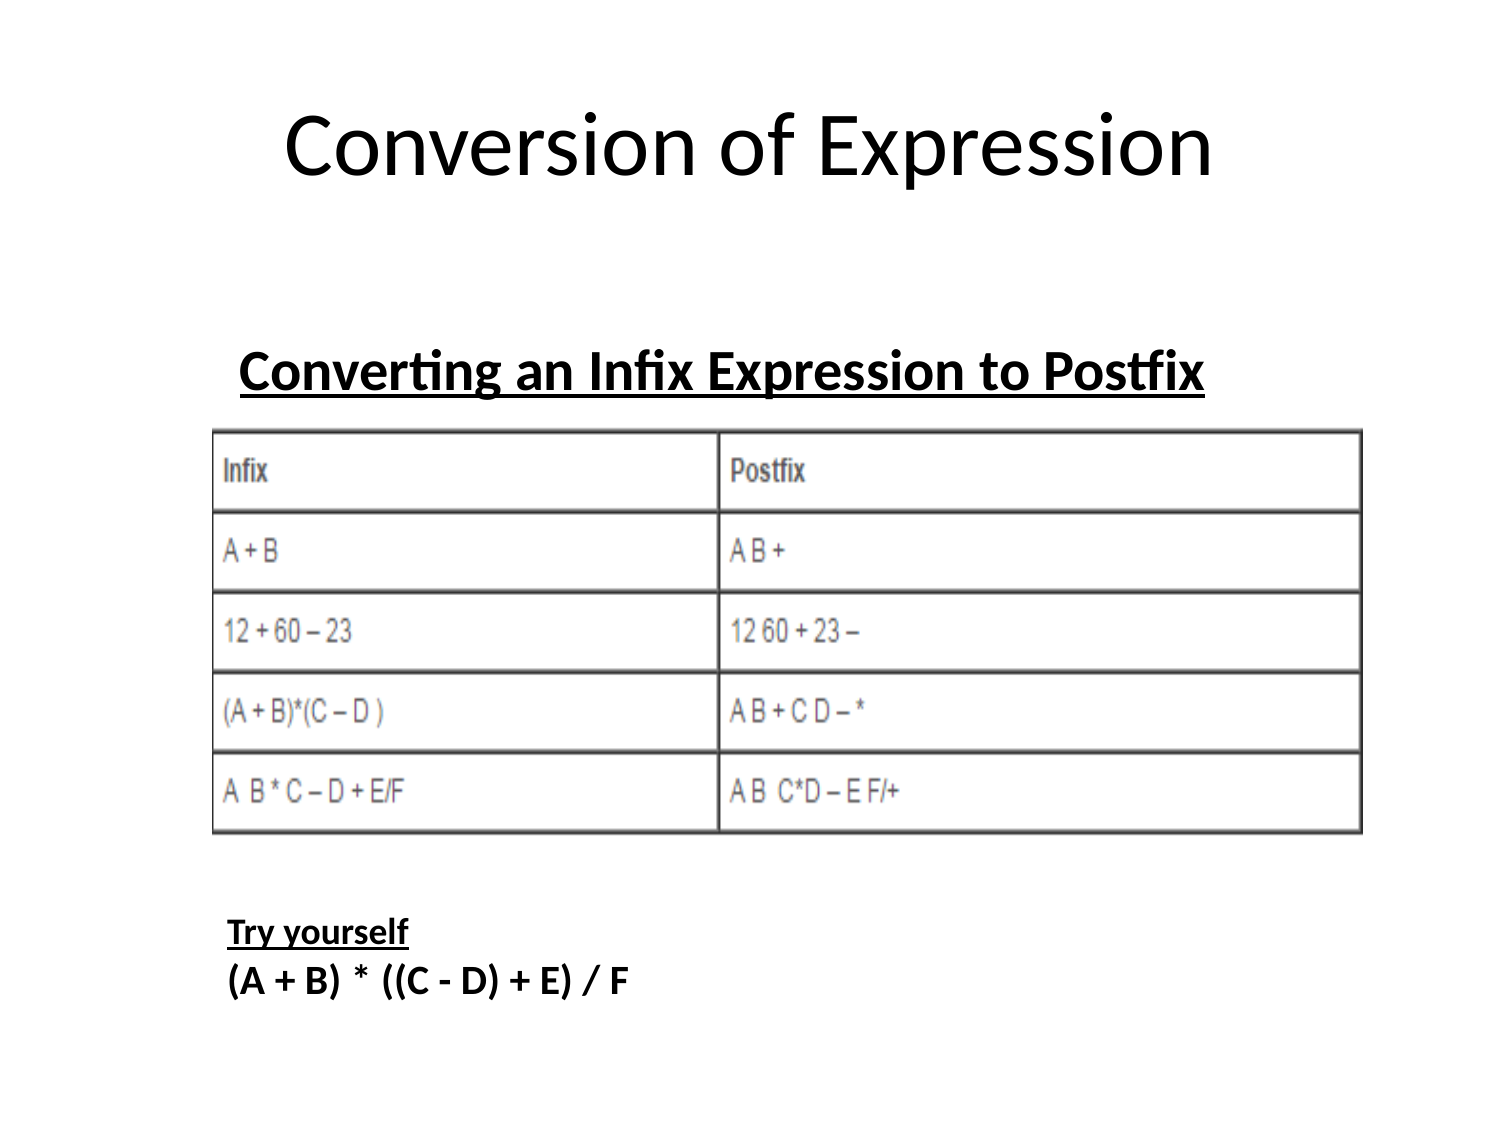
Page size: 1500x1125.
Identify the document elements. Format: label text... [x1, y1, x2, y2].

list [212, 424, 1363, 838]
text_box Try yourself (A + B) * ((C - D) + E) / F [212, 900, 1350, 1010]
title Conversion of Expression [75, 45, 1425, 233]
text_box Converting an Infix Expression to Postfix [224, 324, 1288, 423]
